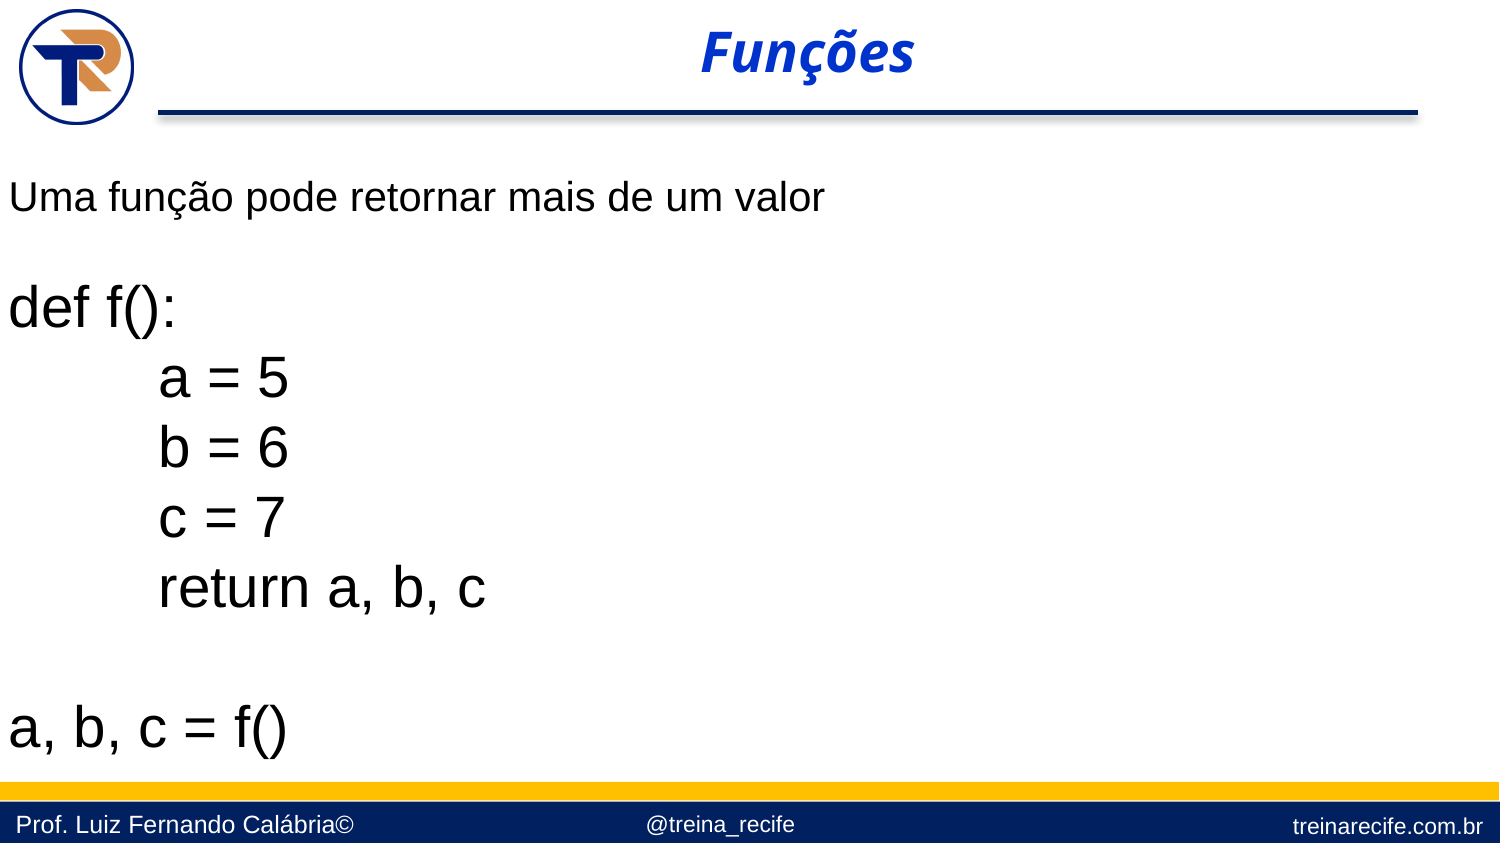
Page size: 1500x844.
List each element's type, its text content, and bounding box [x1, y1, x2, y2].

text_box Funções [119, 8, 1498, 91]
text_box Uma função pode retornar mais de um valor def f(): a = 5 b = 6 c = 7 return a, b, c a, b, c = f() [0, 161, 1494, 765]
picture [19, 9, 134, 125]
